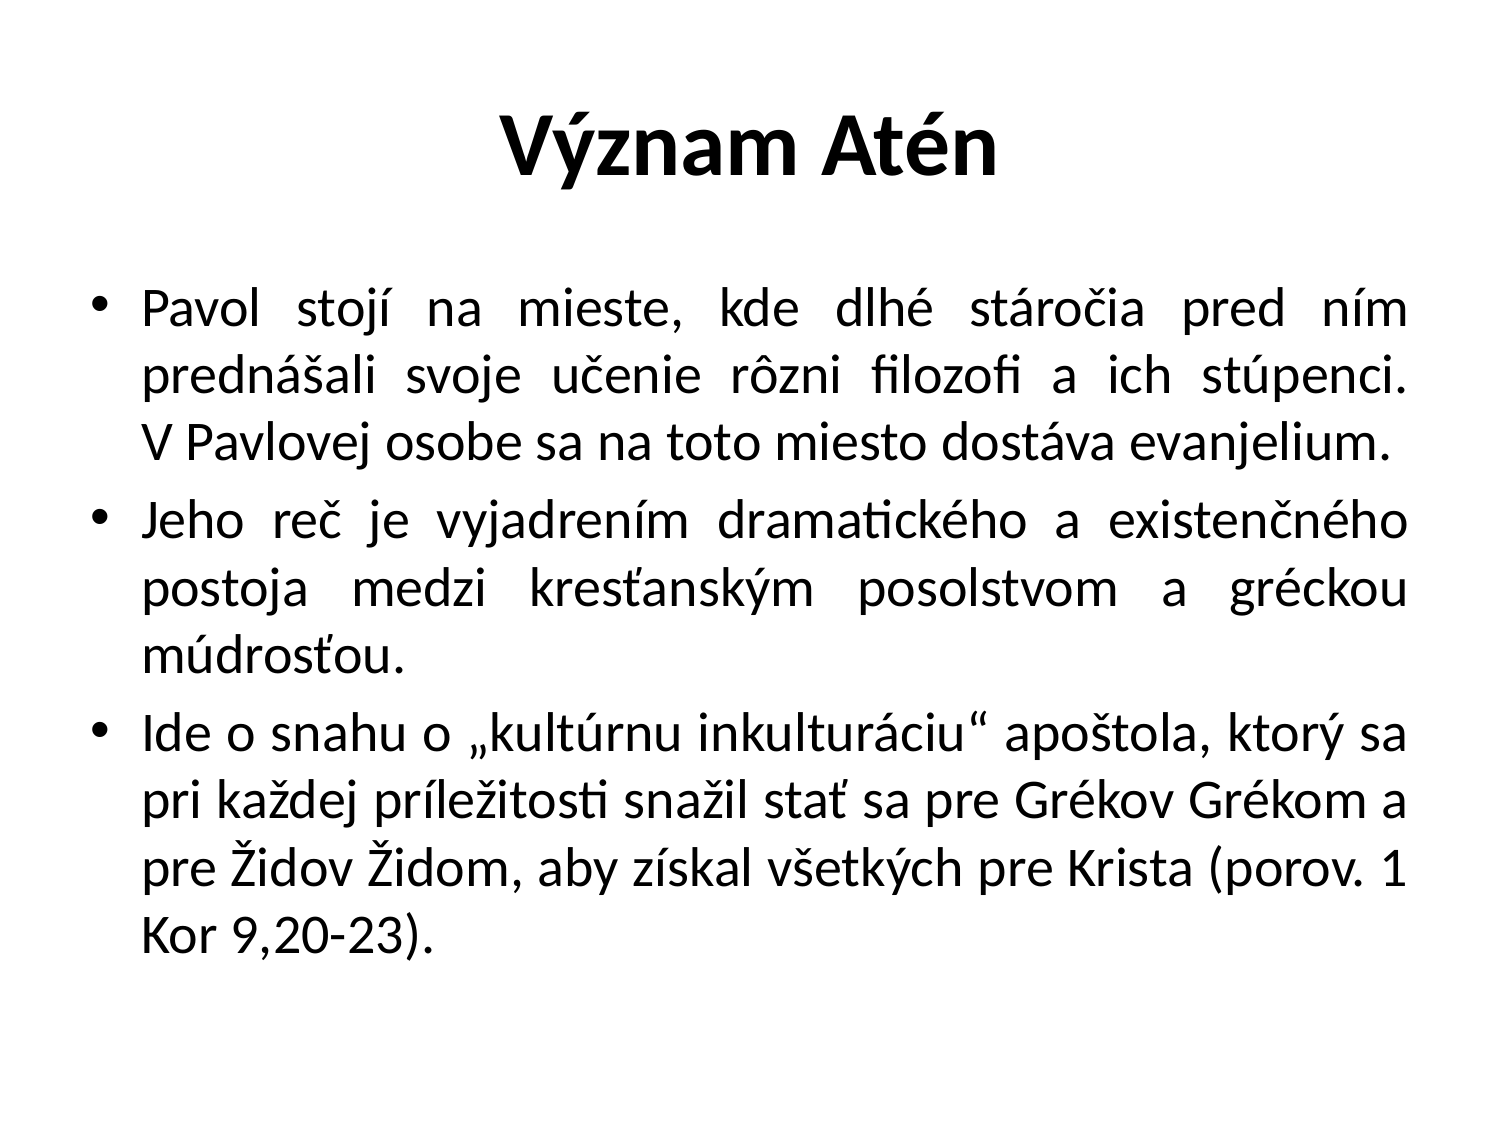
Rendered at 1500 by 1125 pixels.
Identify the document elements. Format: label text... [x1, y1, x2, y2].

title Význam Atén [75, 45, 1425, 233]
list Pavol stojí na mieste, kde dlhé stáročia pred ním prednášali svoje učenie rôzni filozofi a ich stúpenci. V Pavlovej osobe sa na toto miesto dostáva evanjelium. Jeho reč je vyjadrením dramatického a existenčného postoja medzi kresťanským posolstvom a gréckou múdrosťou. Ide o snahu o „kultúrnu inkulturáciu“ apoštola, ktorý sa pri každej príležitosti snažil stať sa pre Grékov Grékom a pre Židov Židom, aby získal všetkých pre Krista (porov. 1 Kor 9,20-23). [75, 262, 1425, 1005]
